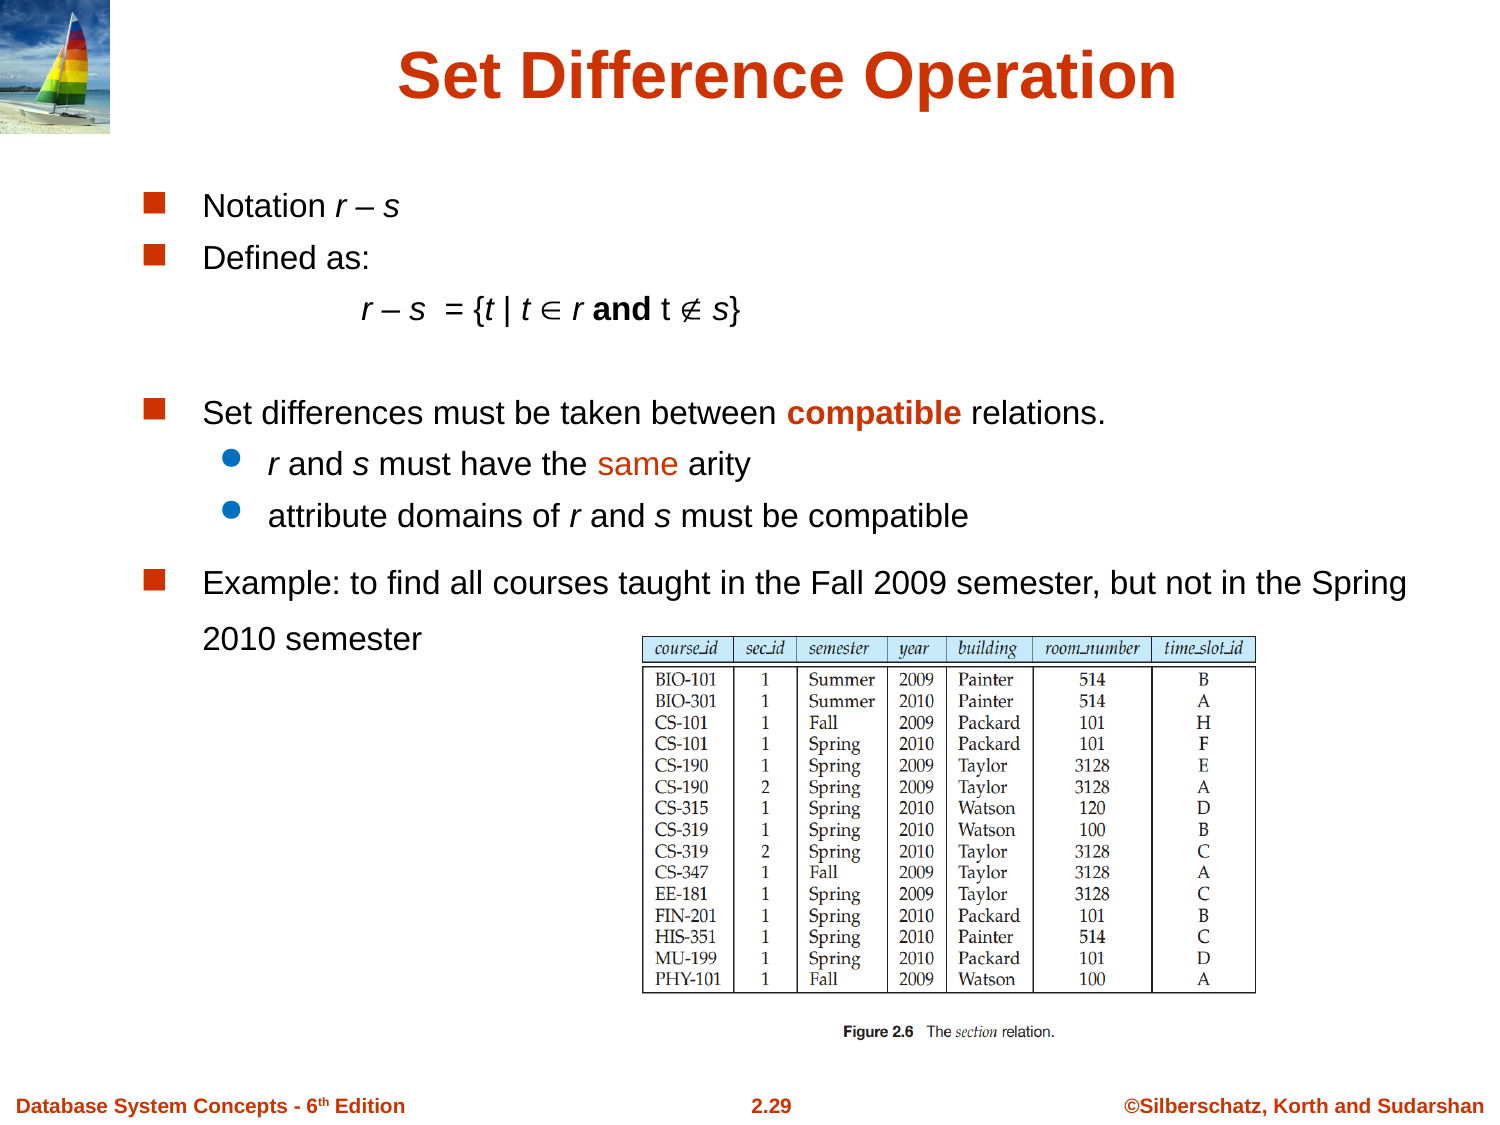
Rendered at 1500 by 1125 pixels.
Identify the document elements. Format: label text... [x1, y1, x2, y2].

picture [636, 629, 1260, 1042]
list Notation r – s Defined as: r – s = {t | t  r and t  s} Set differences must be taken between compatible relations. r and s must have the same arity attribute domains of r and s must be compatible Example: to find all courses taught in the Fall 2009 semester, but not in the Spring 2010 semester [130, 176, 1500, 984]
picture [0, 0, 110, 134]
title Set Difference Operation [125, 18, 1452, 120]
